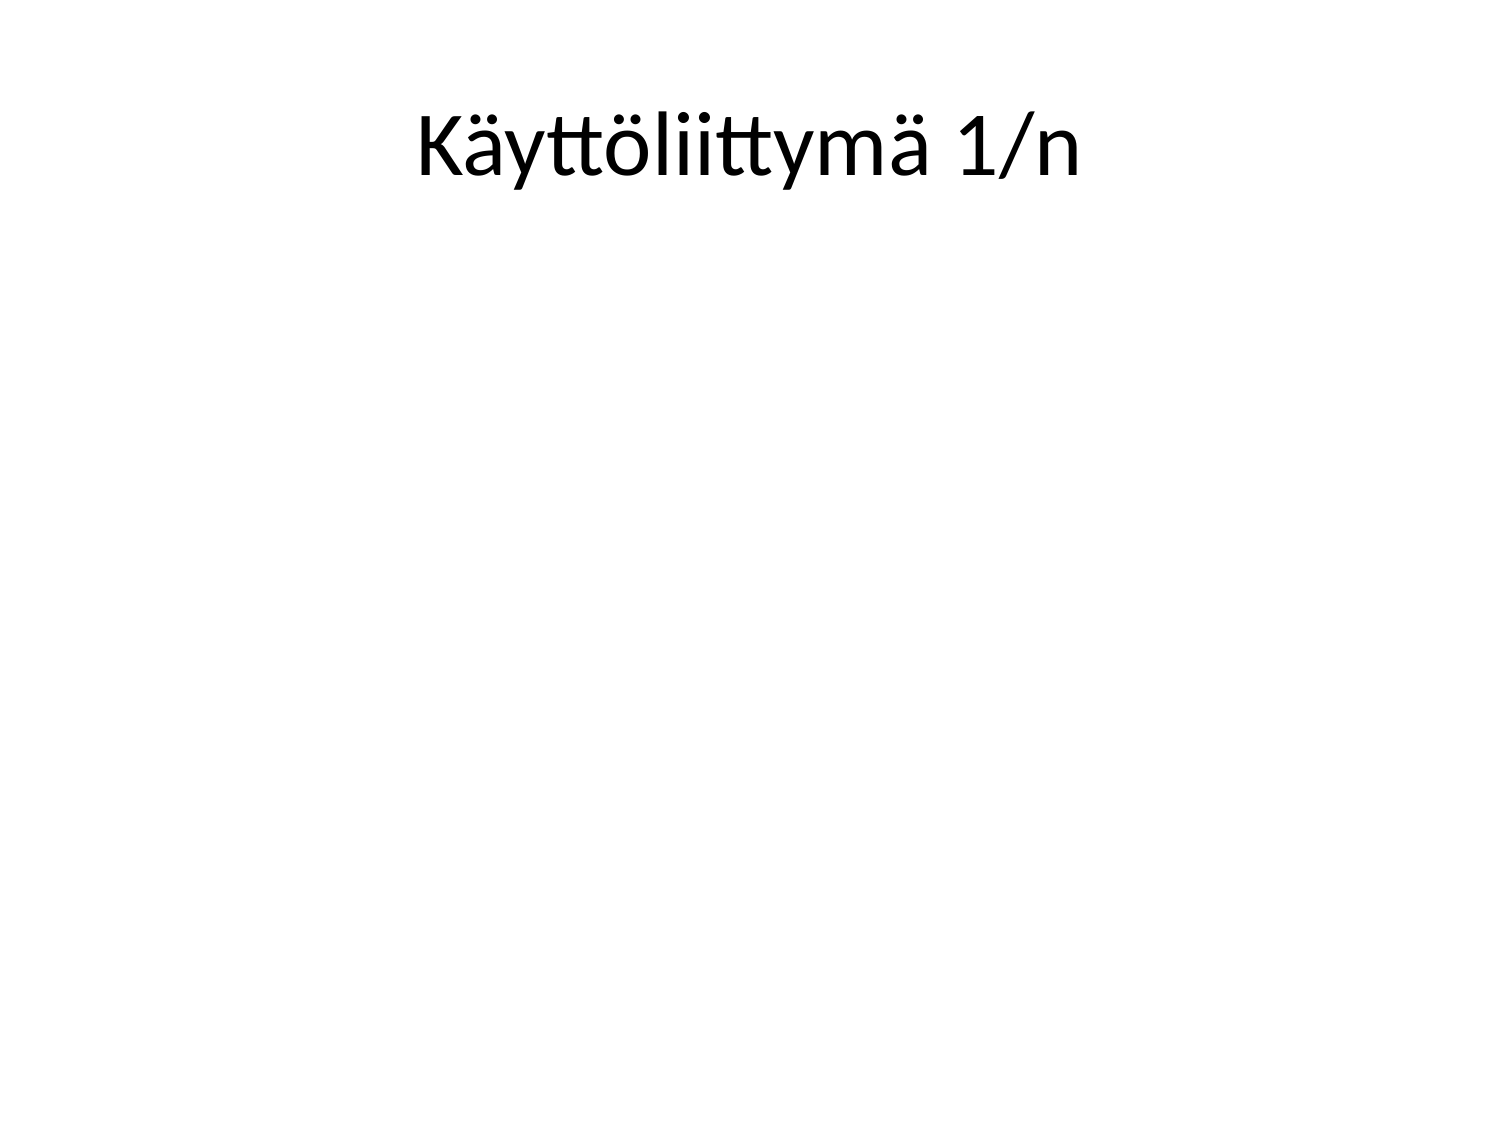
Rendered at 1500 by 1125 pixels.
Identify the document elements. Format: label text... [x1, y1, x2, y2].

title Käyttöliittymä 1/n [75, 45, 1425, 233]
